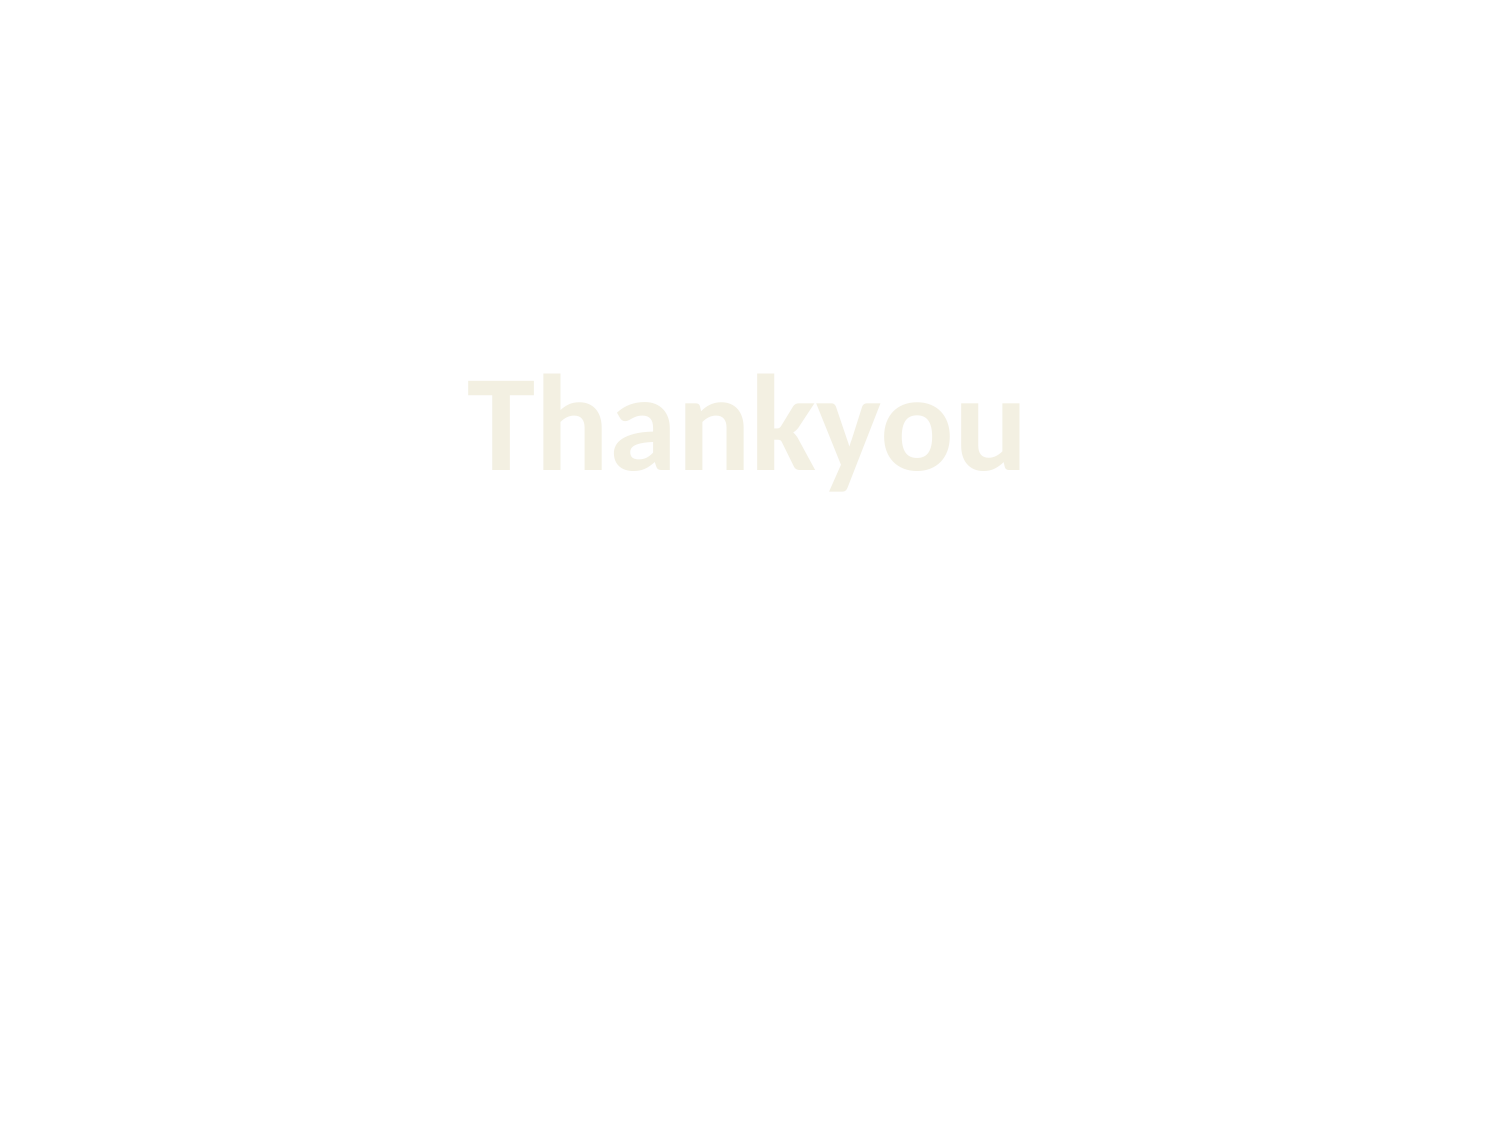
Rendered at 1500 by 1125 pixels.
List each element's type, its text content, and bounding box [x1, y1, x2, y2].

text_box Thankyou [450, 324, 1072, 750]
